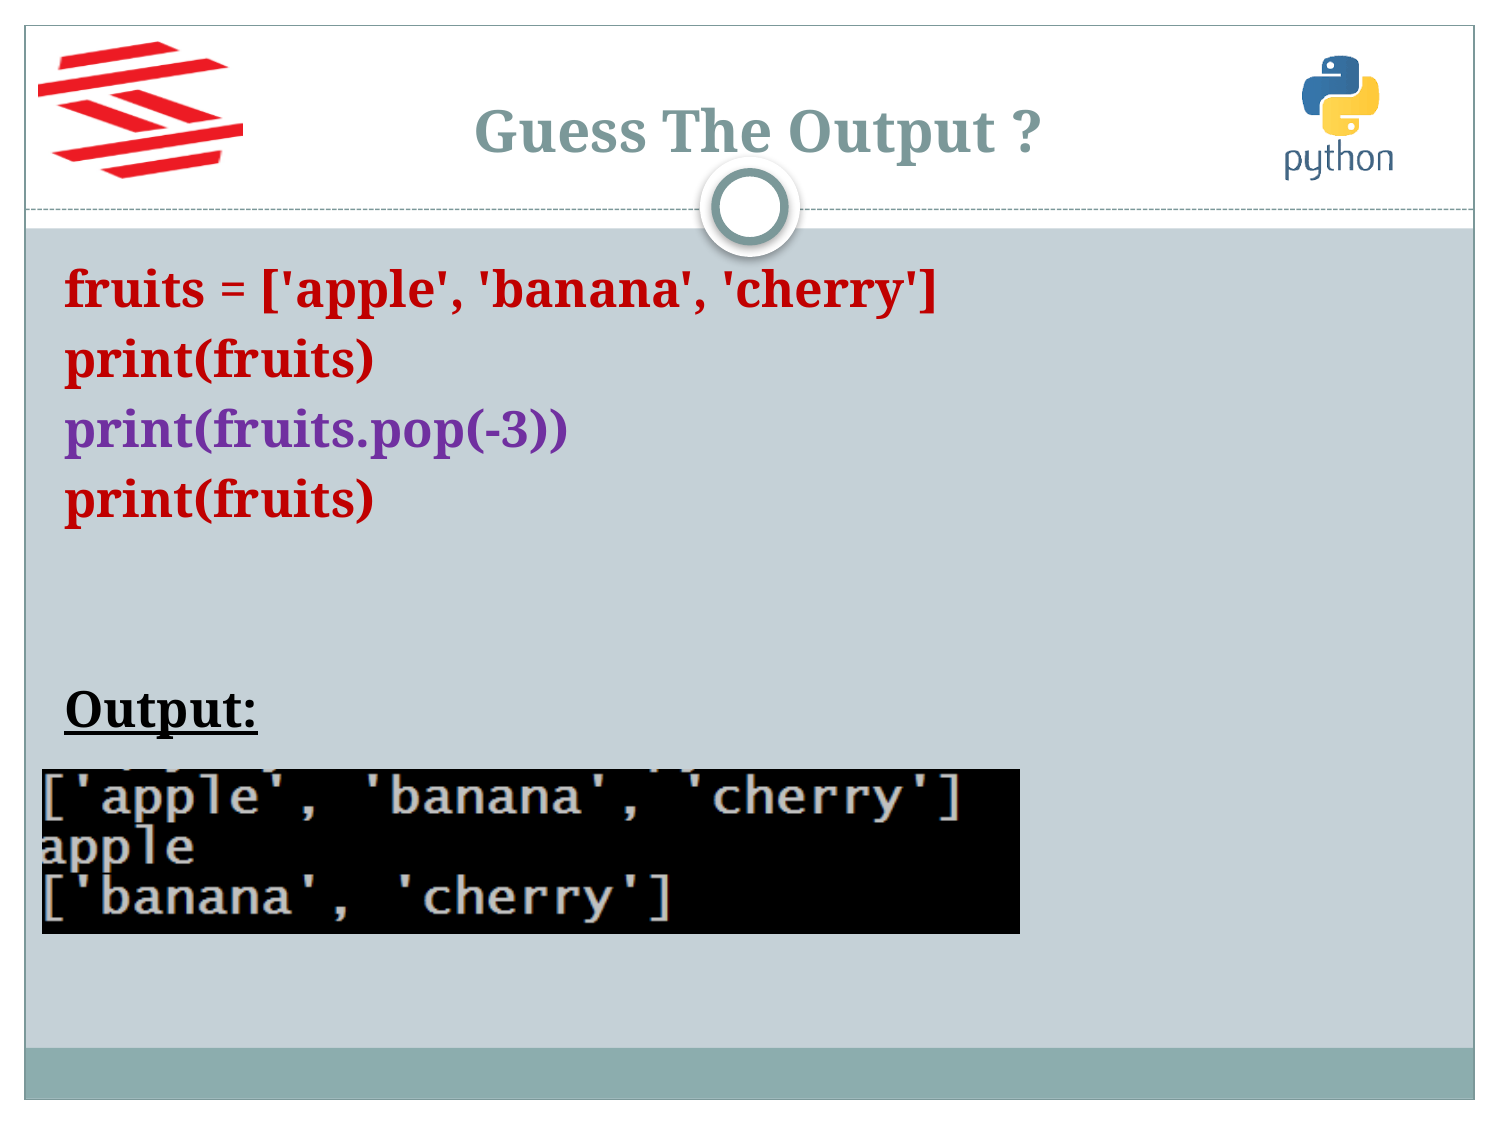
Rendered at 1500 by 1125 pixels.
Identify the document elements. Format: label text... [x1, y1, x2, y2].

picture [42, 769, 1020, 935]
picture [1206, 53, 1471, 186]
list fruits = ['apple', 'banana', 'cherry'] print(fruits) print(fruits.pop(-3)) print(fruits) Output: [49, 250, 1445, 1047]
picture [37, 40, 243, 185]
title Guess The Output ? [248, 46, 1459, 172]
